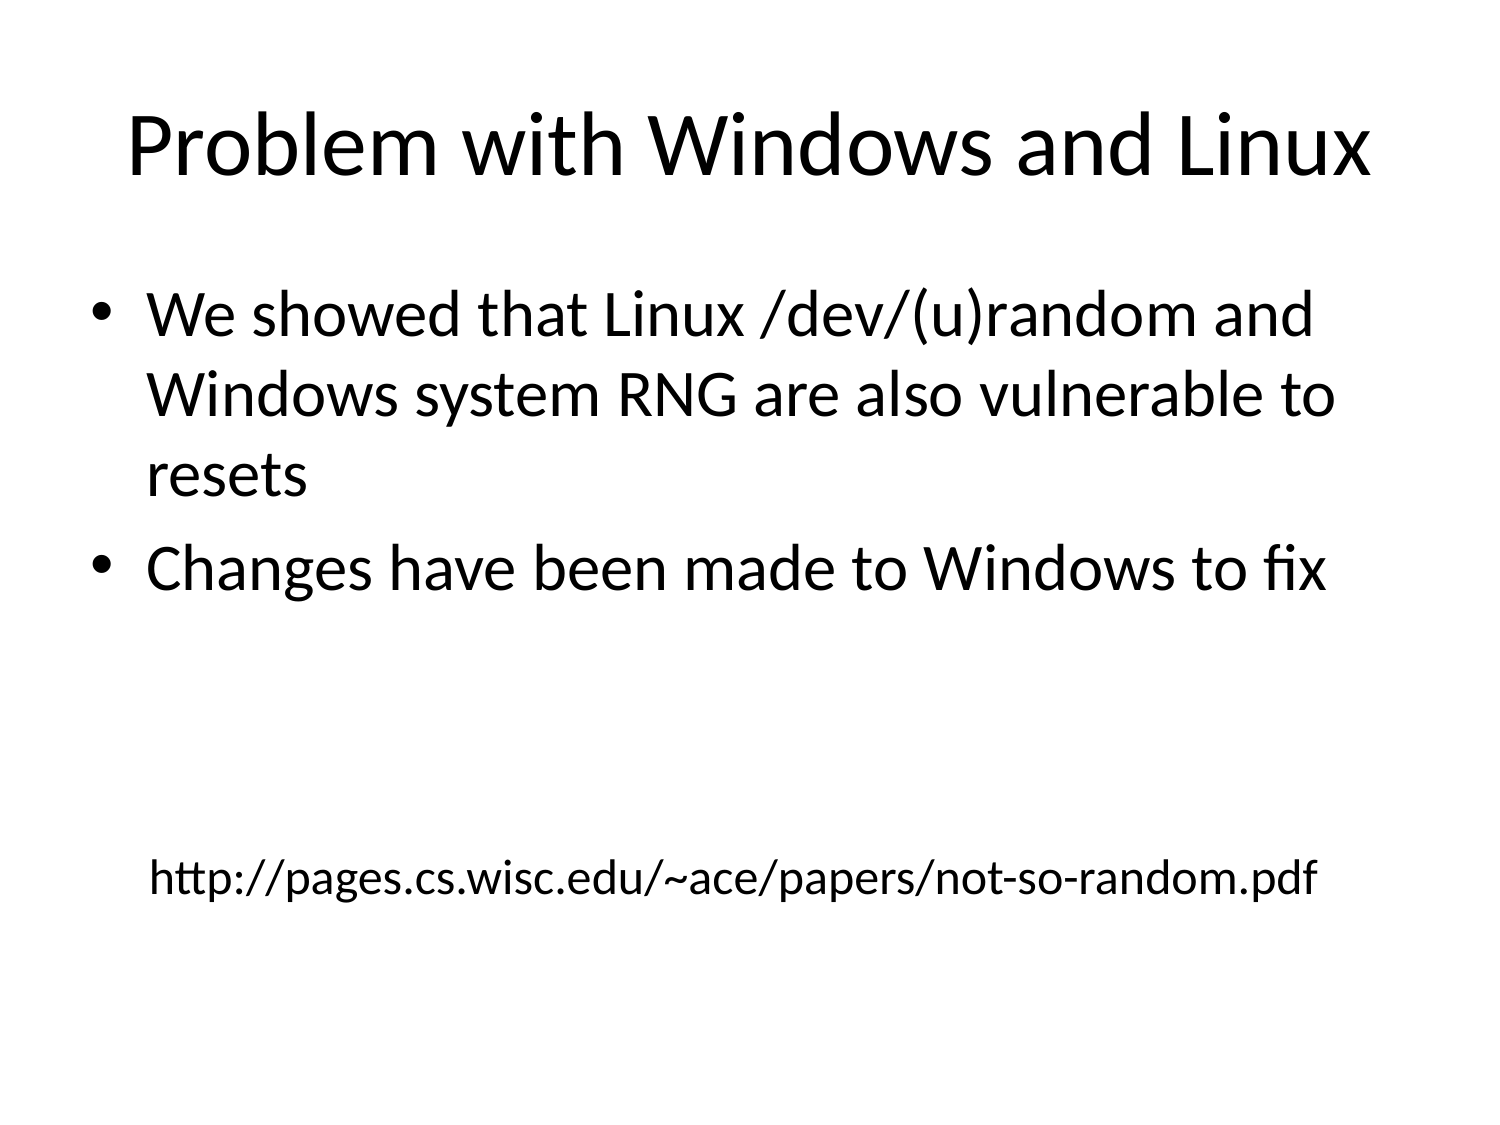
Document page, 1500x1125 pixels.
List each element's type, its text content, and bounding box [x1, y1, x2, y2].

title Problem with Windows and Linux [75, 45, 1425, 233]
text_box http://pages.cs.wisc.edu/~ace/papers/not-so-random.pdf [134, 837, 1334, 913]
list We showed that Linux /dev/(u)random and Windows system RNG are also vulnerable to resets Changes have been made to Windows to fix [75, 262, 1425, 1005]
